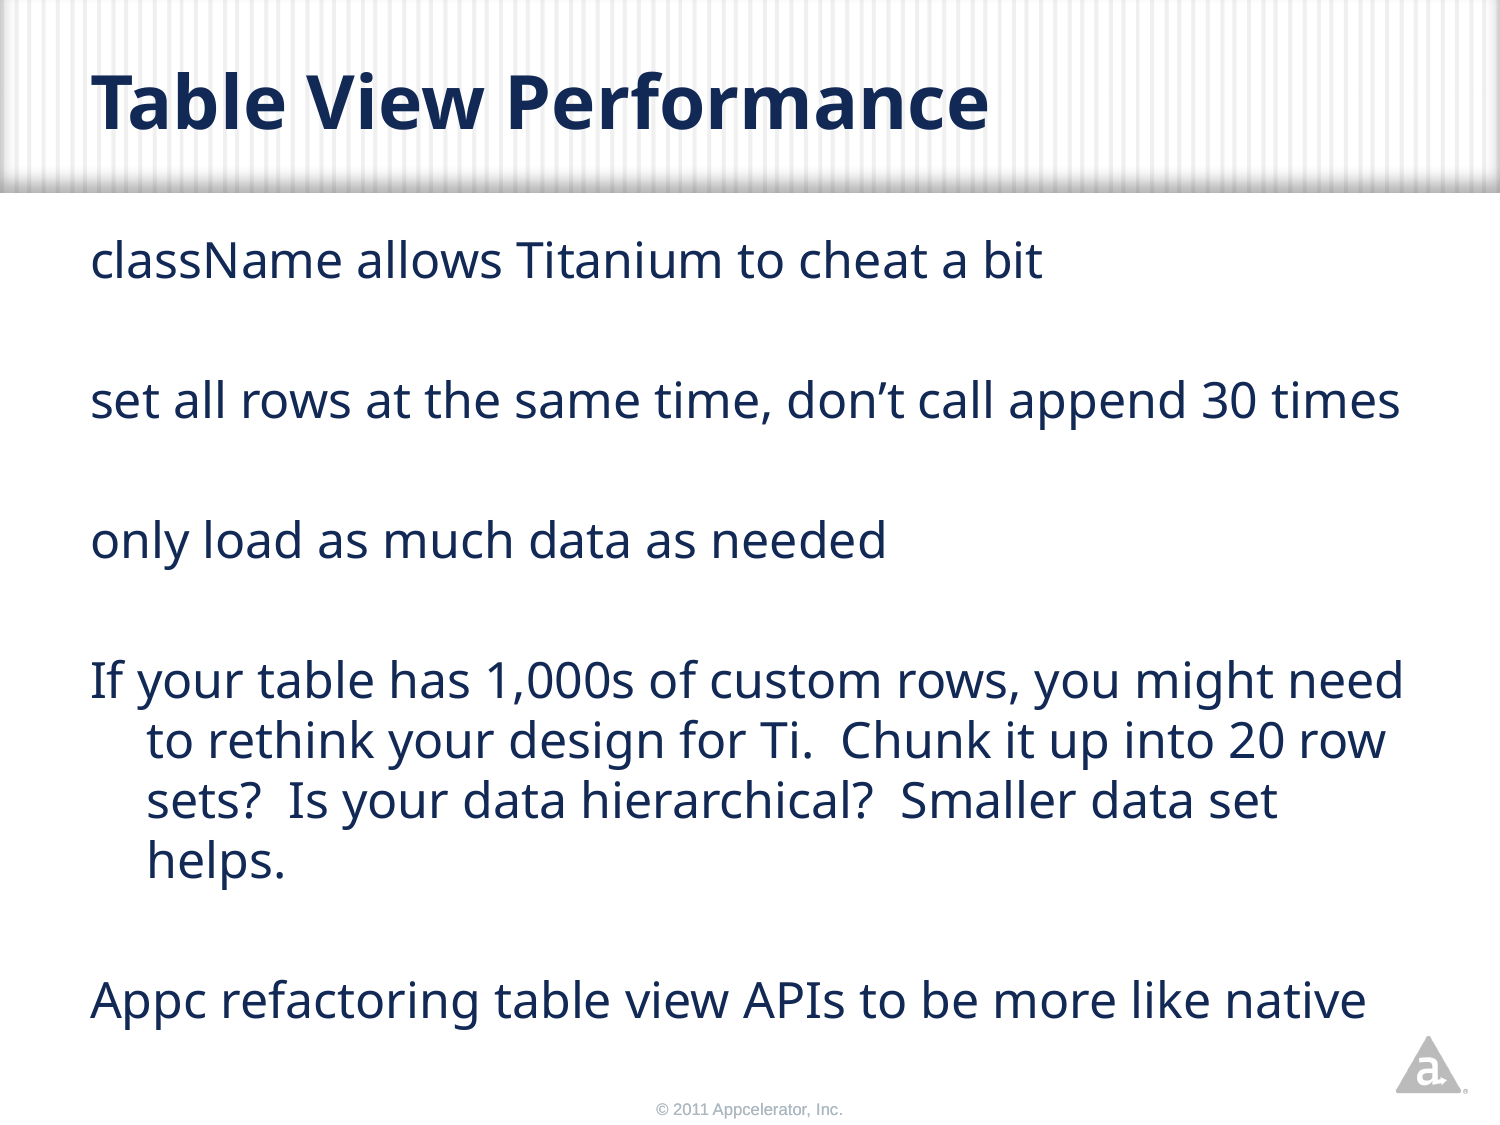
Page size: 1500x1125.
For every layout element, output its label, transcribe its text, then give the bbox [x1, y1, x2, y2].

list className allows Titanium to cheat a bit set all rows at the same time, don’t call append 30 times only load as much data as needed If your table has 1,000s of custom rows, you might need to rethink your design for Ti. Chunk it up into 20 row sets? Is your data hierarchical? Smaller data set helps. Appc refactoring table view APIs to be more like native [75, 220, 1425, 1013]
picture [1394, 1035, 1469, 1095]
picture [0, 0, 1500, 194]
